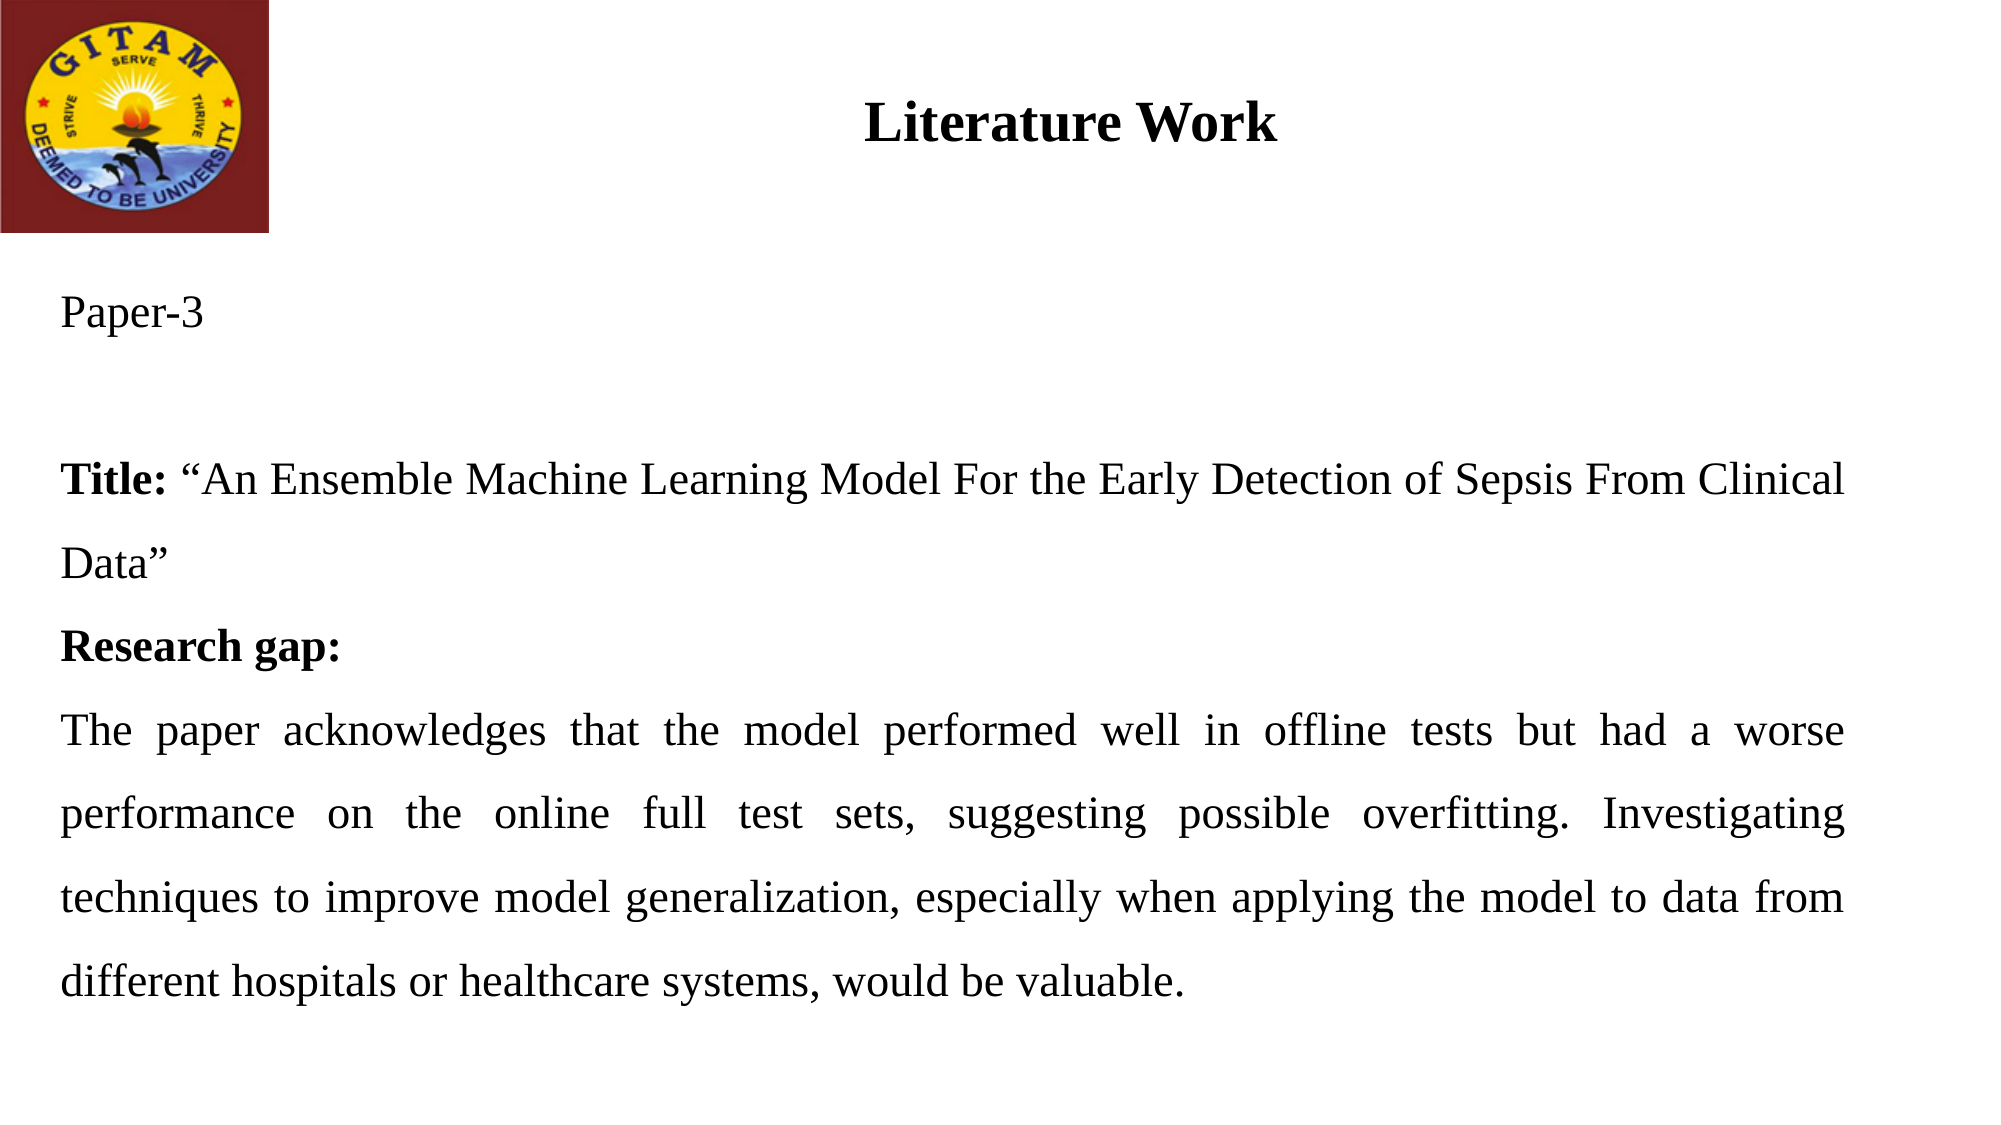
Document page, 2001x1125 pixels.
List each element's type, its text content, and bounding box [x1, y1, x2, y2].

picture [0, 0, 269, 233]
title Literature Work [280, 41, 1863, 203]
list Paper-3 Title: “An Ensemble Machine Learning Model For the Early Detection of Sepsis From Clinical Data” Research gap: The paper acknowledges that the model performed well in offline tests but had a worse performance on the online full test sets, suggesting possible overfitting. Investigating techniques to improve model generalization, especially when applying the model to data from different hospitals or healthcare systems, would be valuable. [45, 245, 1863, 1014]
